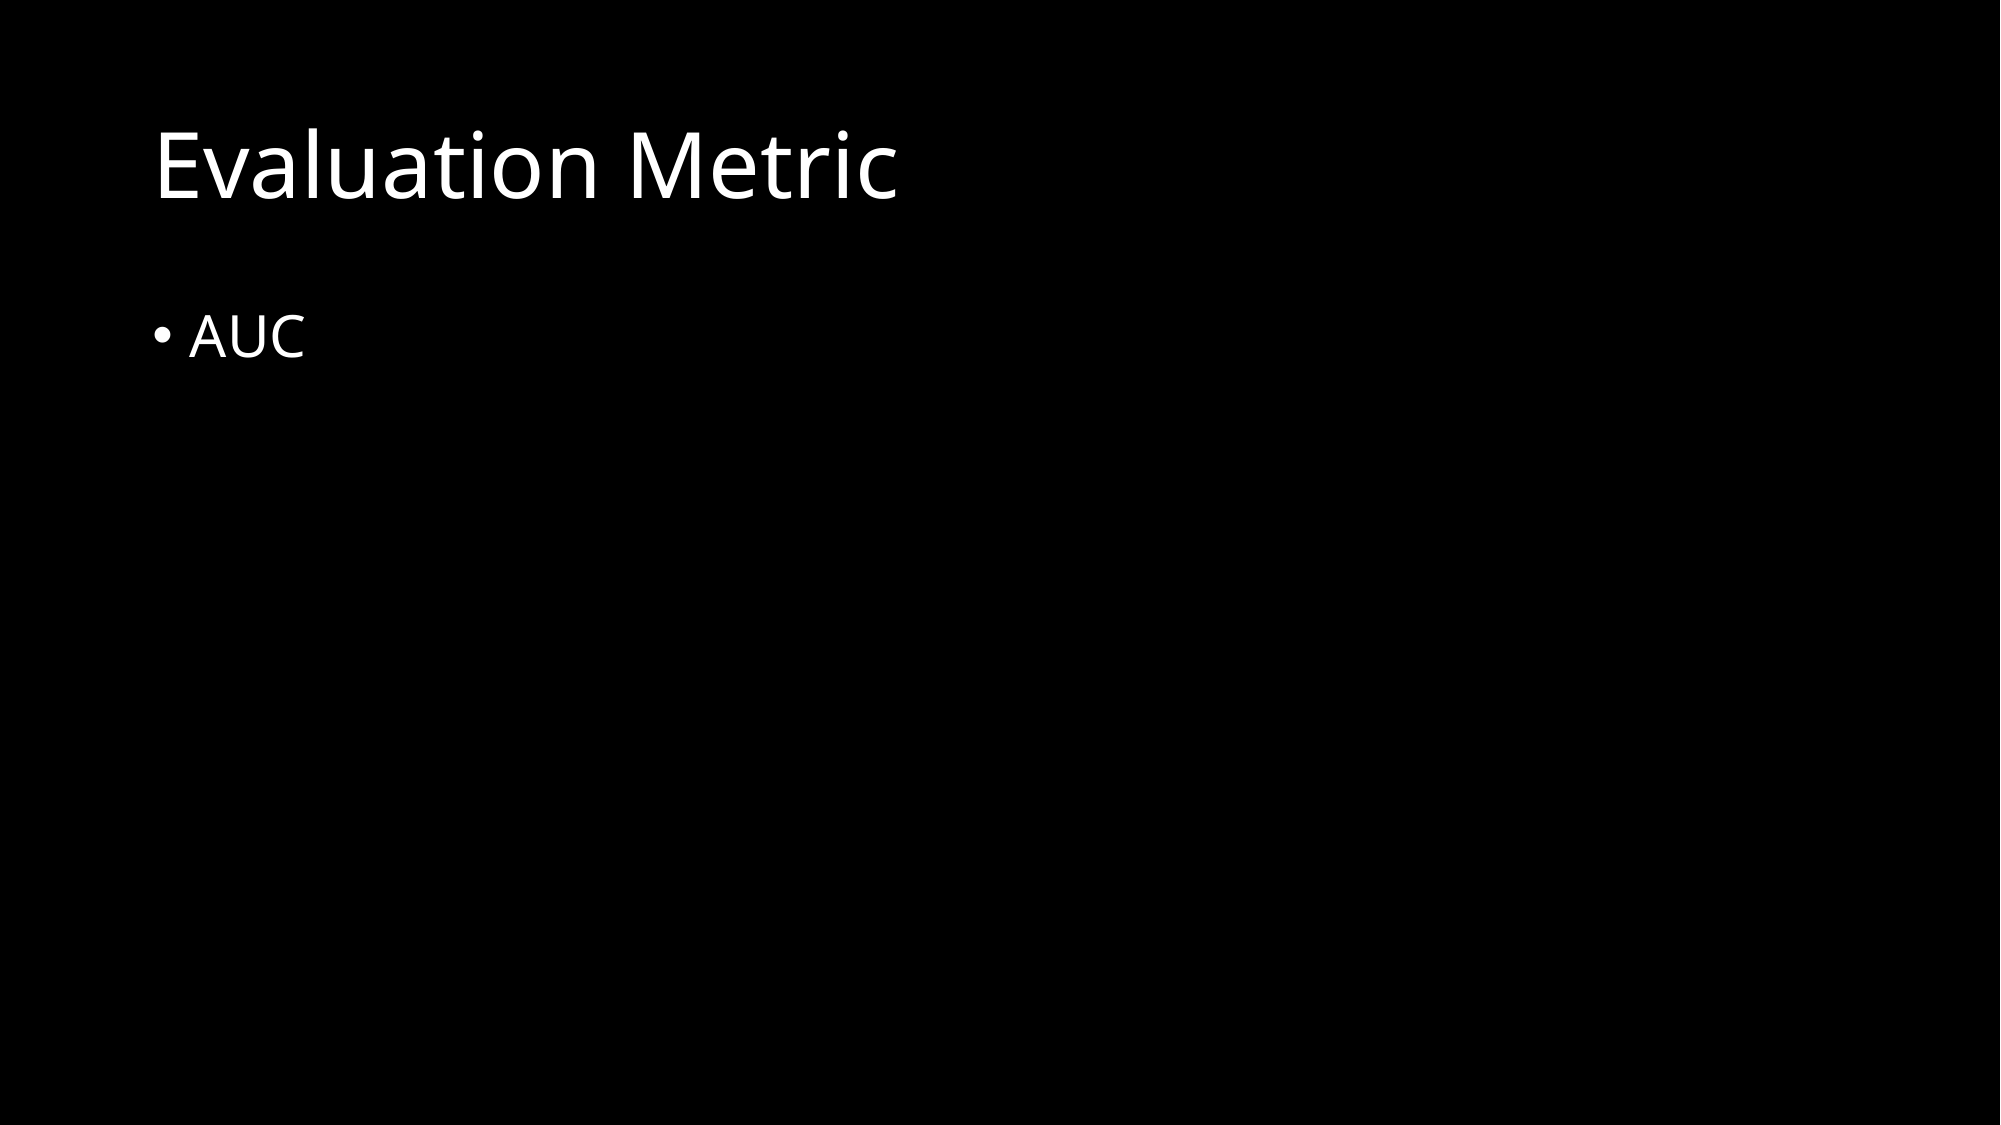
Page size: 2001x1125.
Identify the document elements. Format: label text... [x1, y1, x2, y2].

list AUC [137, 299, 1863, 1014]
title Evaluation Metric [137, 59, 1863, 278]
